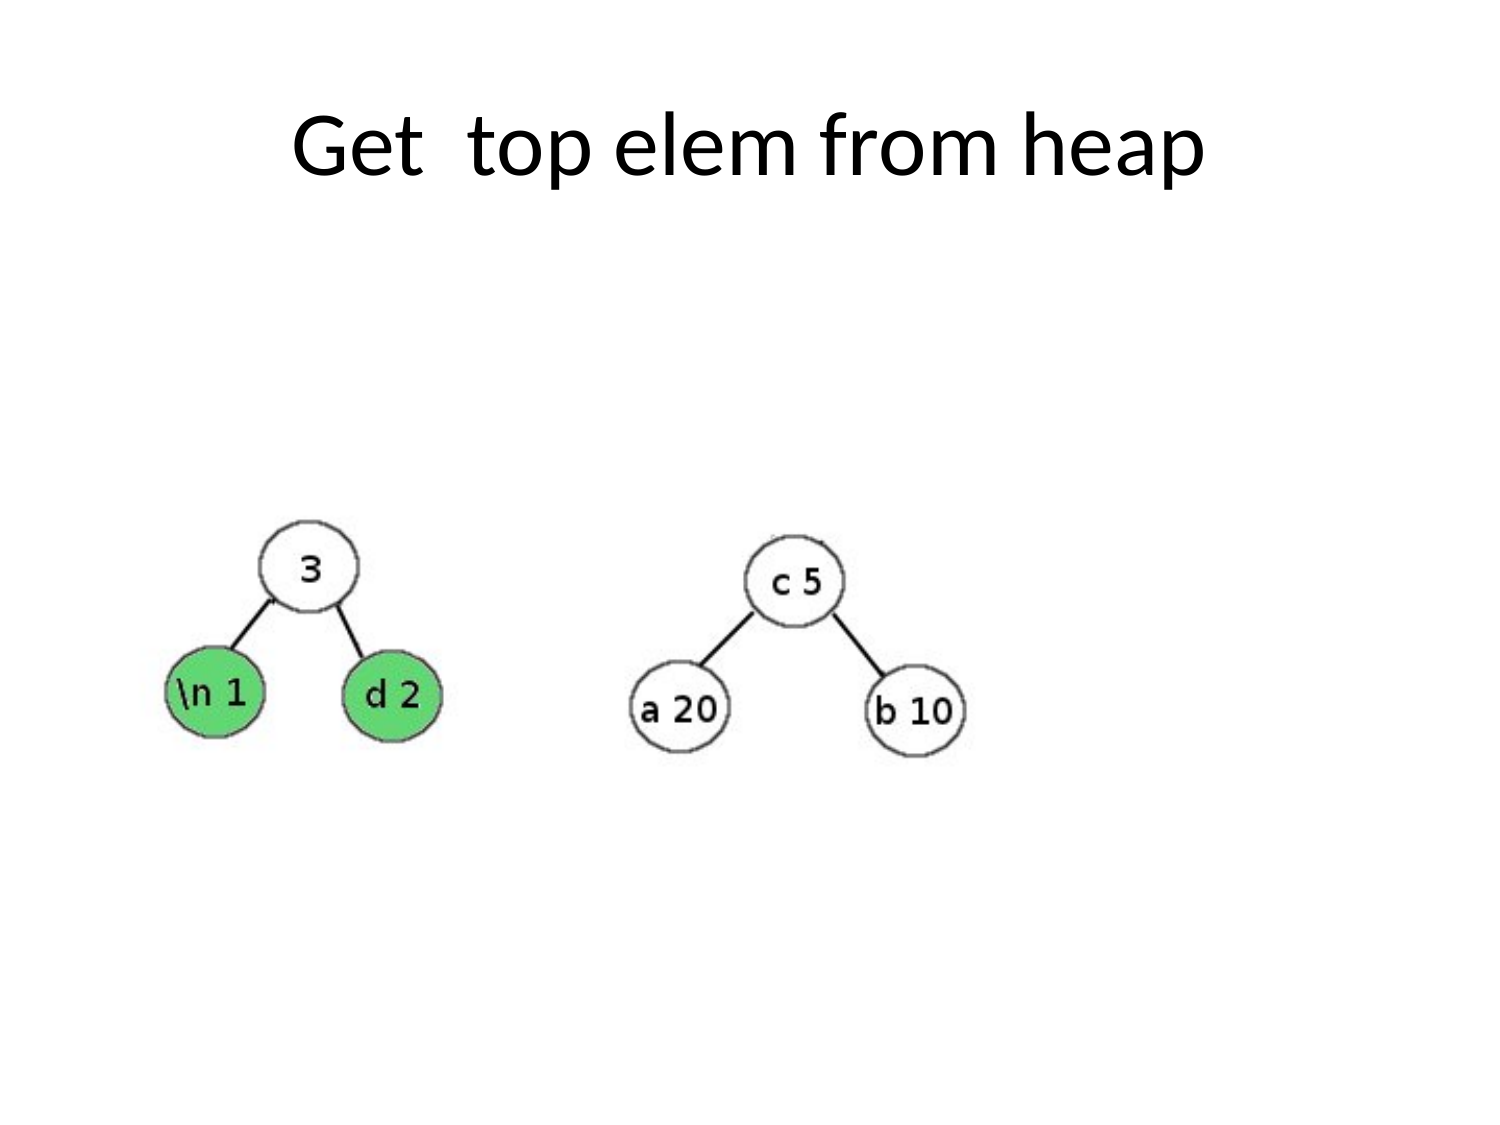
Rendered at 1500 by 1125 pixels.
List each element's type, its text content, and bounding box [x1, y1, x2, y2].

title Get top elem from heap [75, 45, 1425, 233]
picture [74, 249, 1409, 1084]
